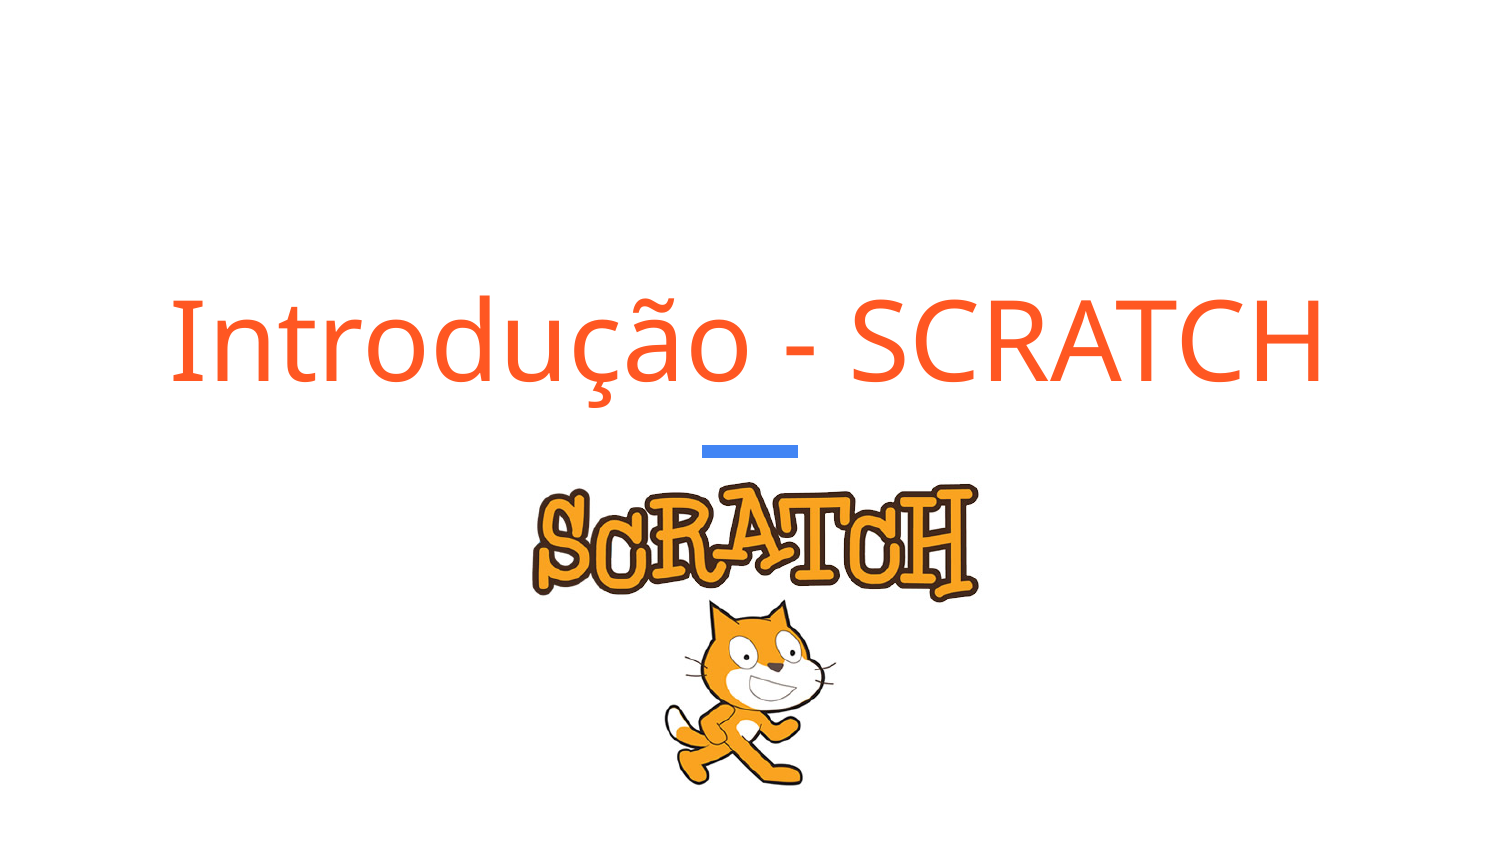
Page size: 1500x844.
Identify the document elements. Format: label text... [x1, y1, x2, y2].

picture [509, 477, 991, 791]
title Introdução - SCRATCH [51, 97, 1449, 419]
